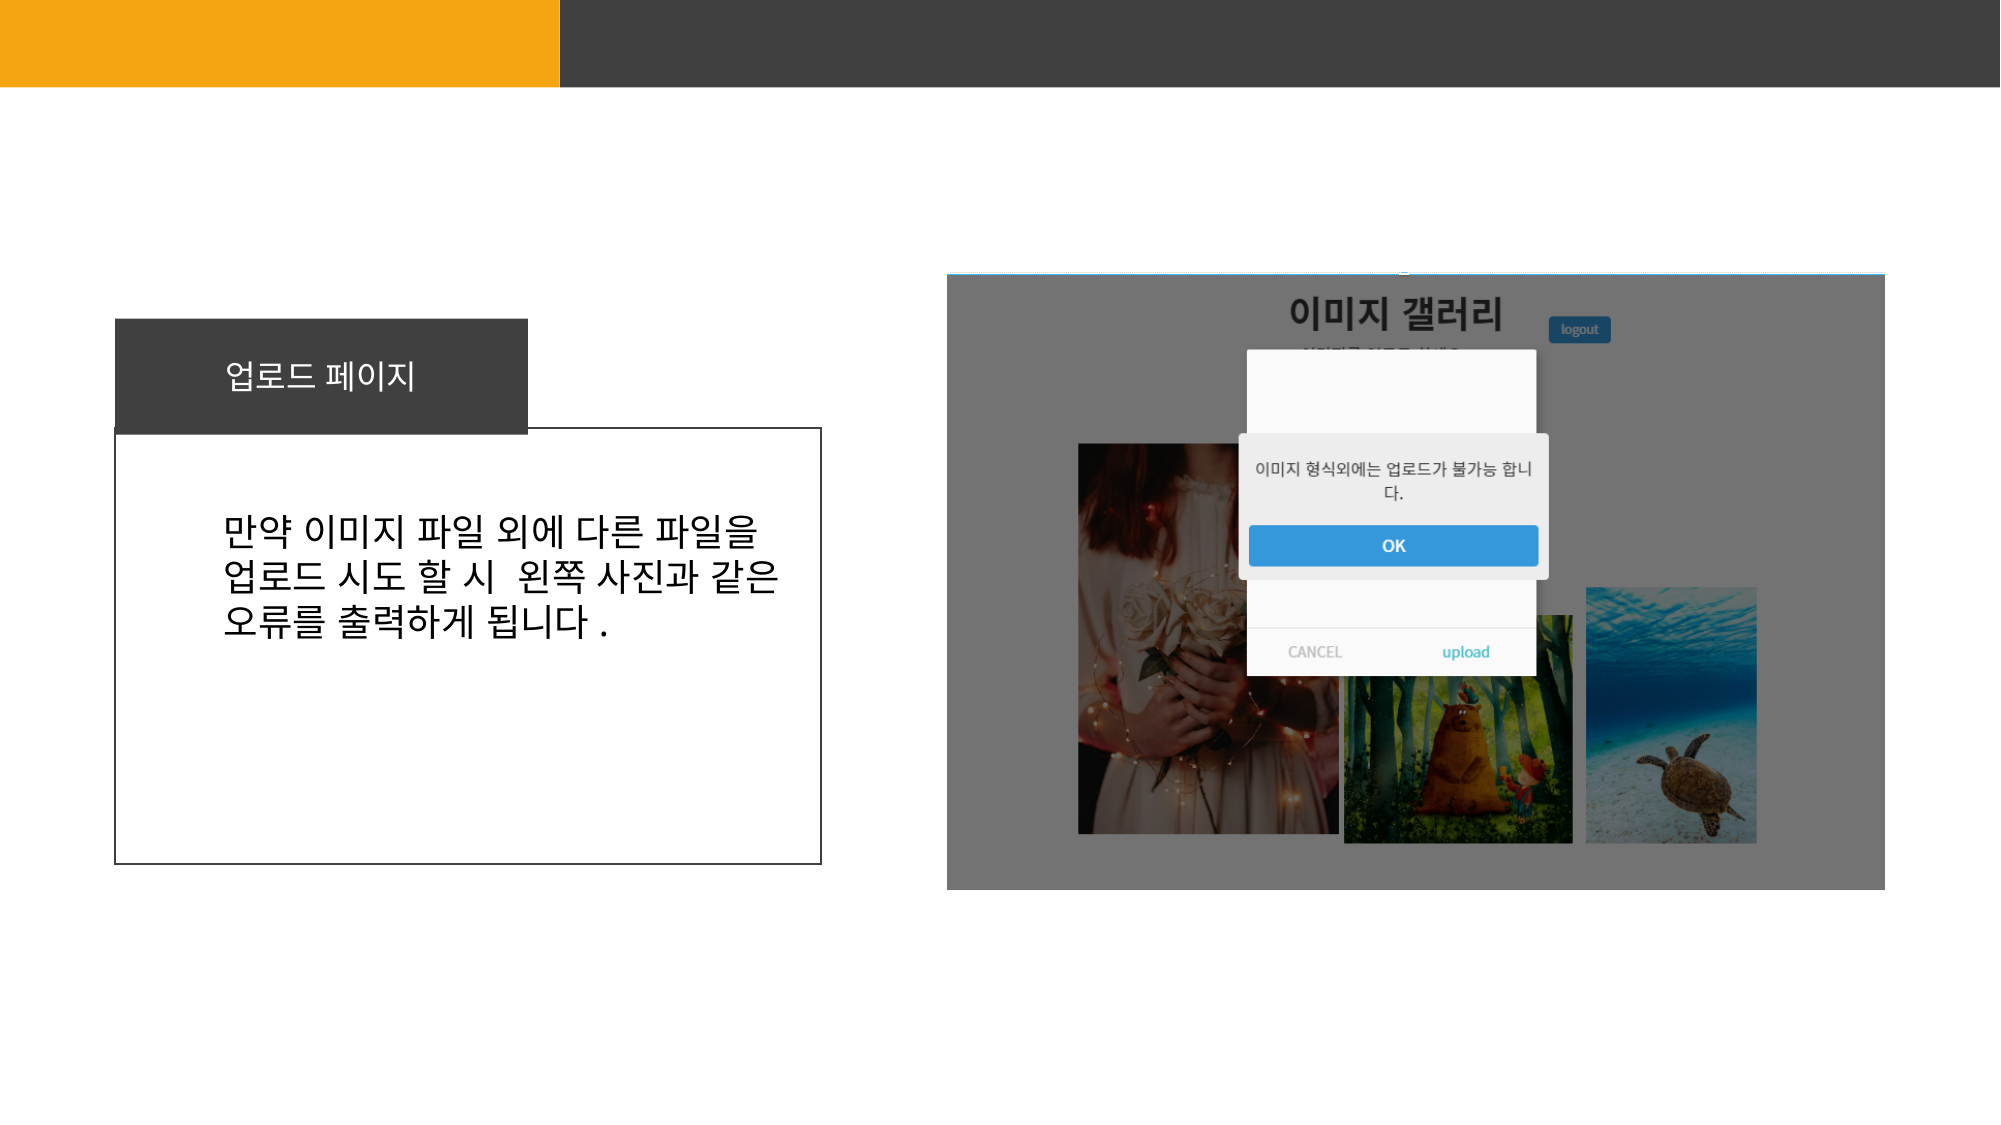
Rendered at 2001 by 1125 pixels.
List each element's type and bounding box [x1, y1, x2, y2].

picture [947, 272, 1885, 890]
text_box [115, 318, 822, 915]
